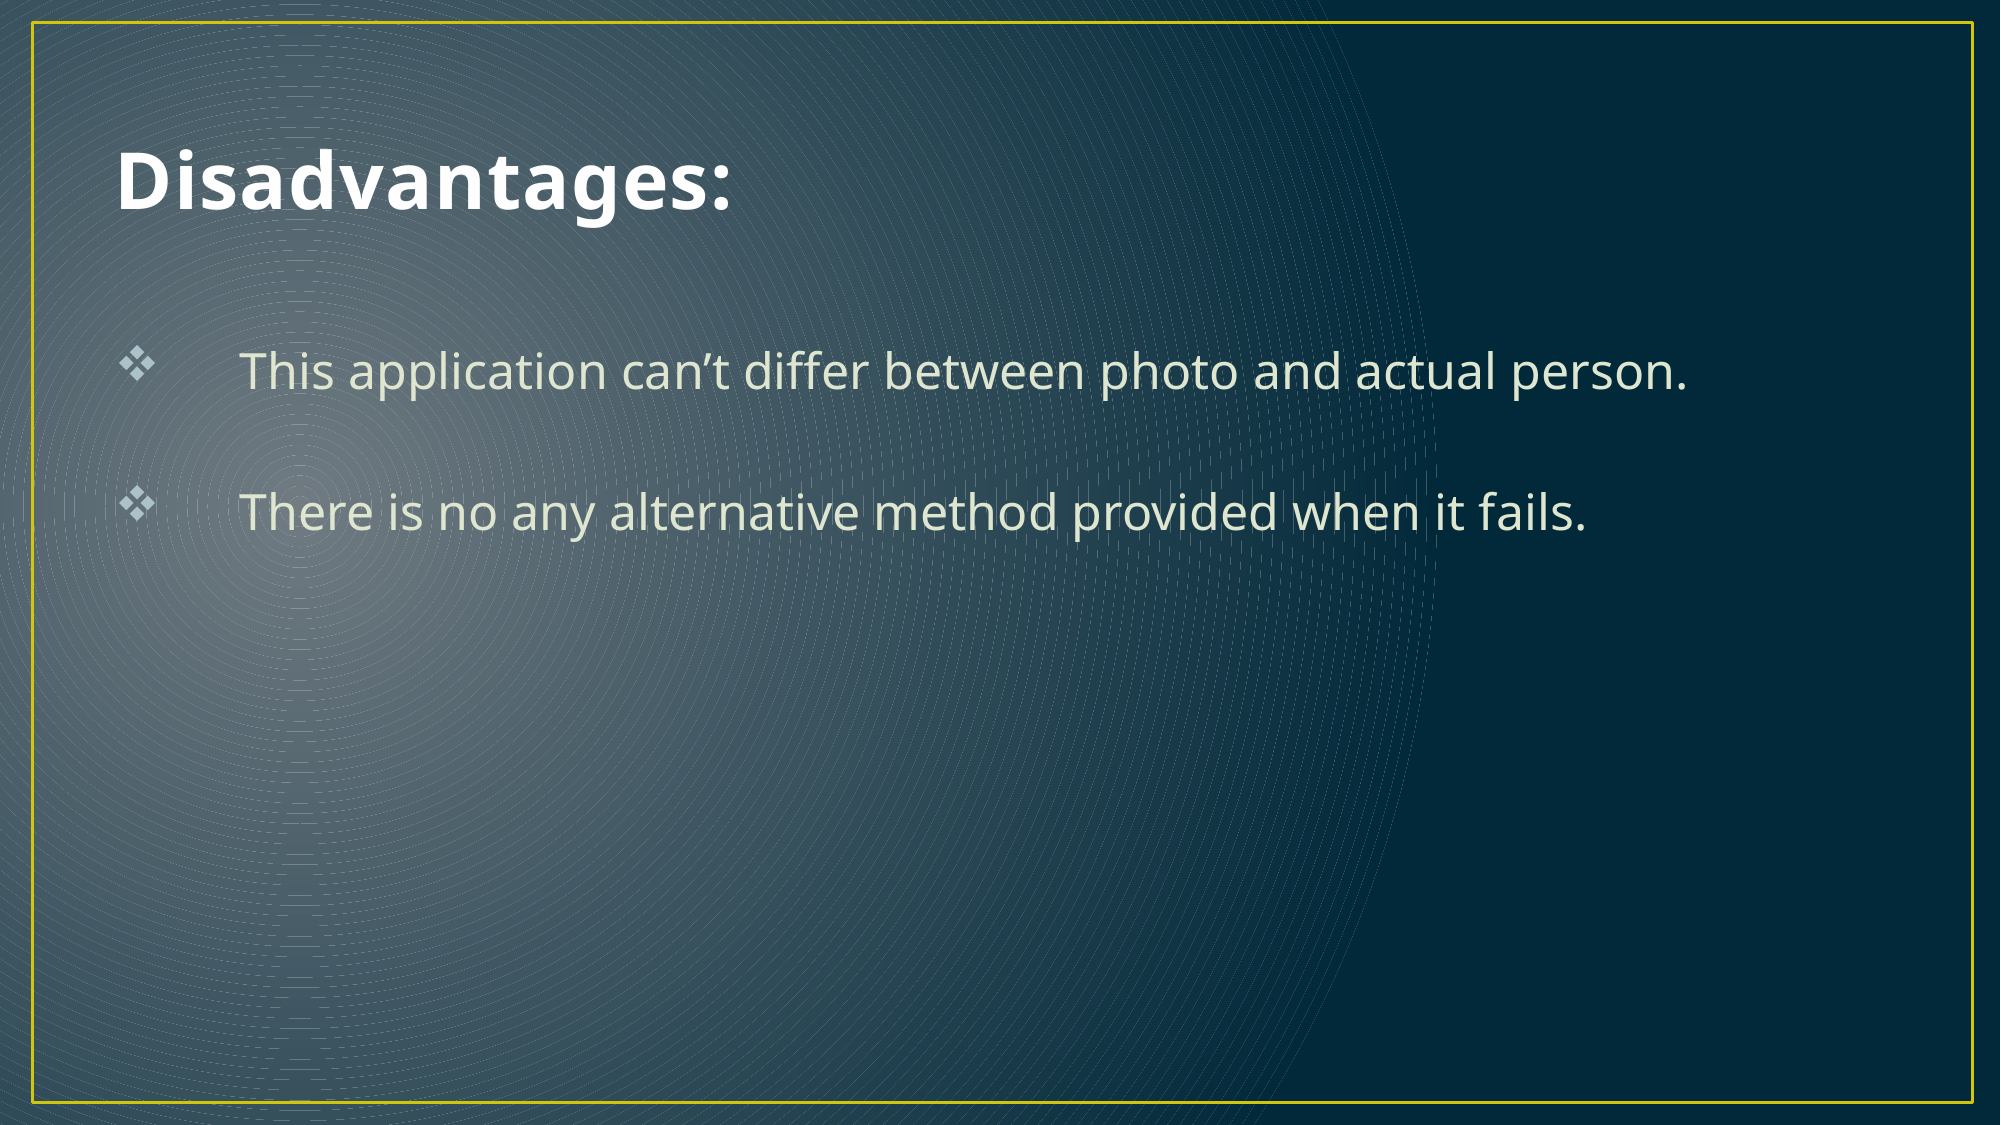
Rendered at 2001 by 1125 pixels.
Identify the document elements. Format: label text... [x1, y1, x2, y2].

title Disadvantages: [99, 45, 1900, 233]
list This application can’t differ between photo and actual person. There is no any alternative method provided when it fails. [99, 262, 1900, 1005]
